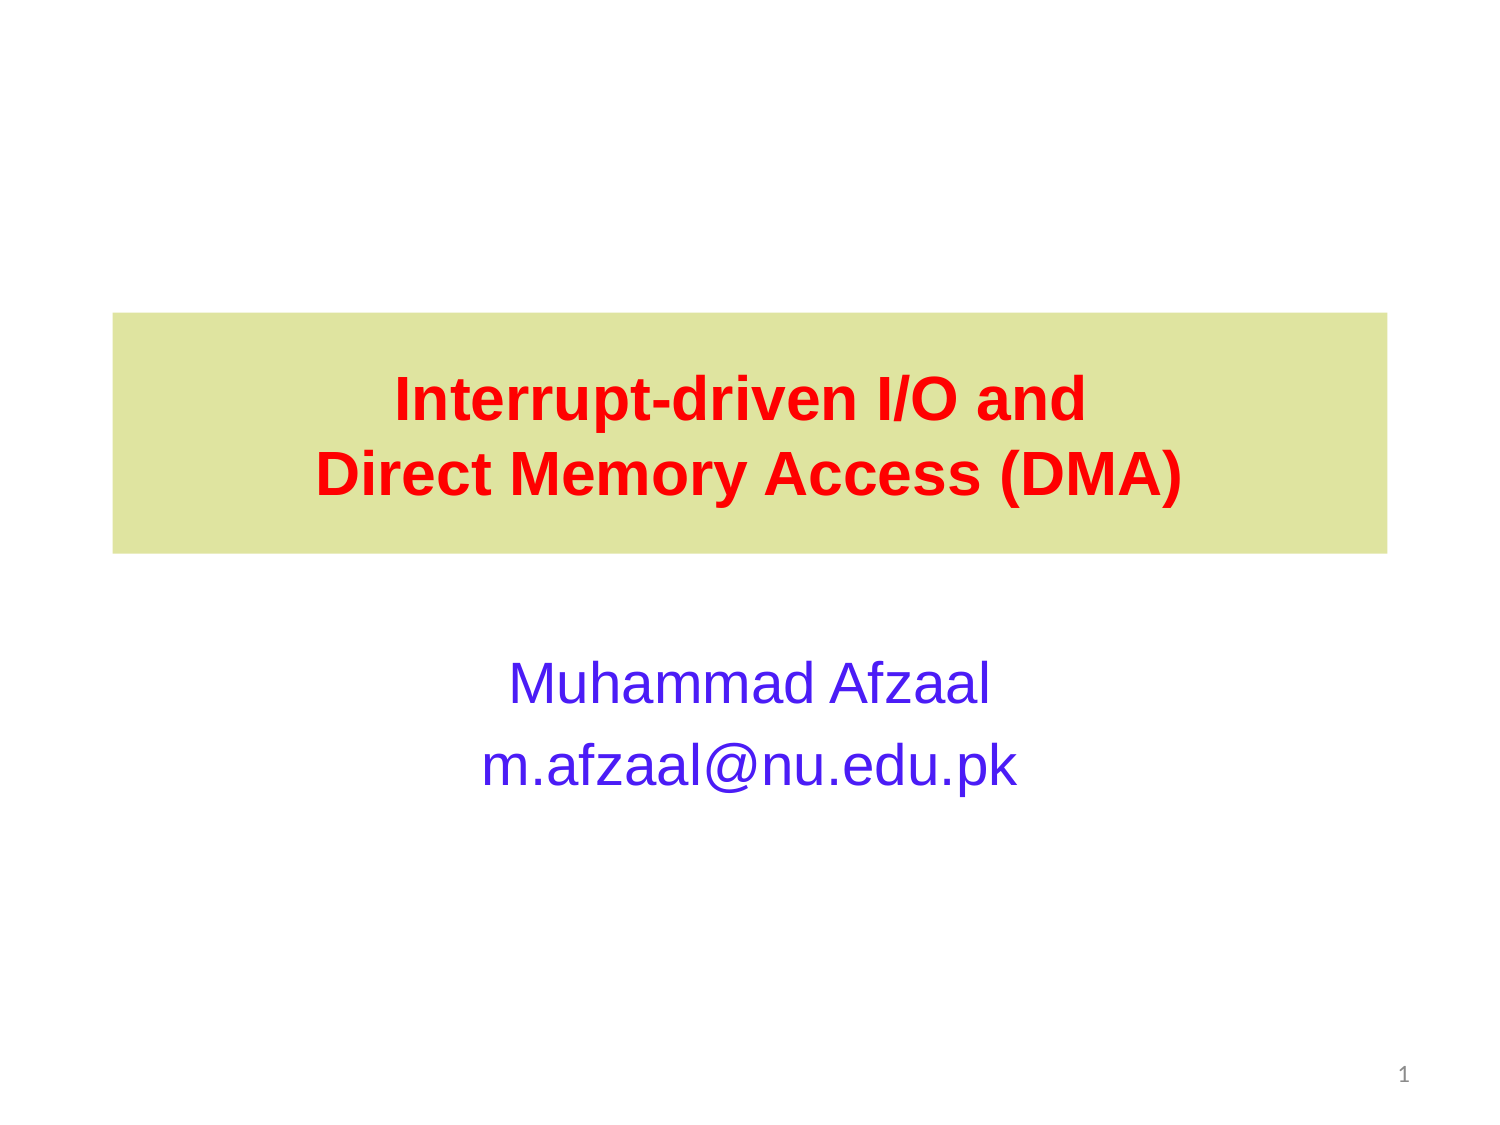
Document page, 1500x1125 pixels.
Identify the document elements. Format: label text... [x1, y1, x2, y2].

subtitle Muhammad Afzaal m.afzaal@nu.edu.pk [225, 637, 1275, 925]
slide_number 1 [1074, 1042, 1425, 1103]
title Interrupt-driven I/O and Direct Memory Access (DMA) [112, 312, 1388, 554]
